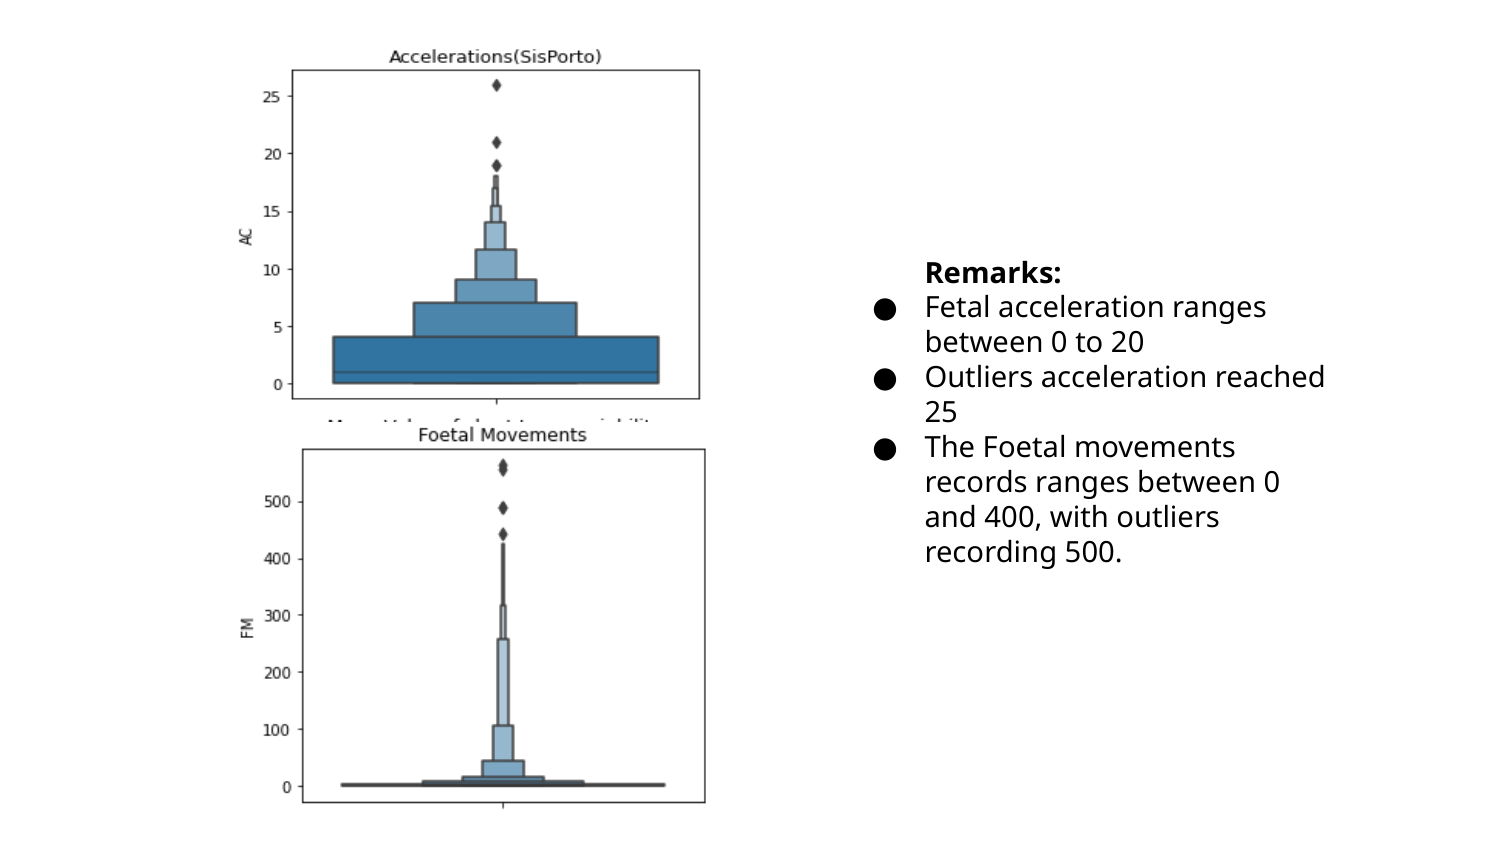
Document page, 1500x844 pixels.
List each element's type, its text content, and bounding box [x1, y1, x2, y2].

picture [192, 44, 768, 821]
text_box Remarks: Fetal acceleration ranges between 0 to 20 Outliers acceleration reached 25 The Foetal movements records ranges between 0 and 400, with outliers recording 500. [834, 238, 1348, 619]
